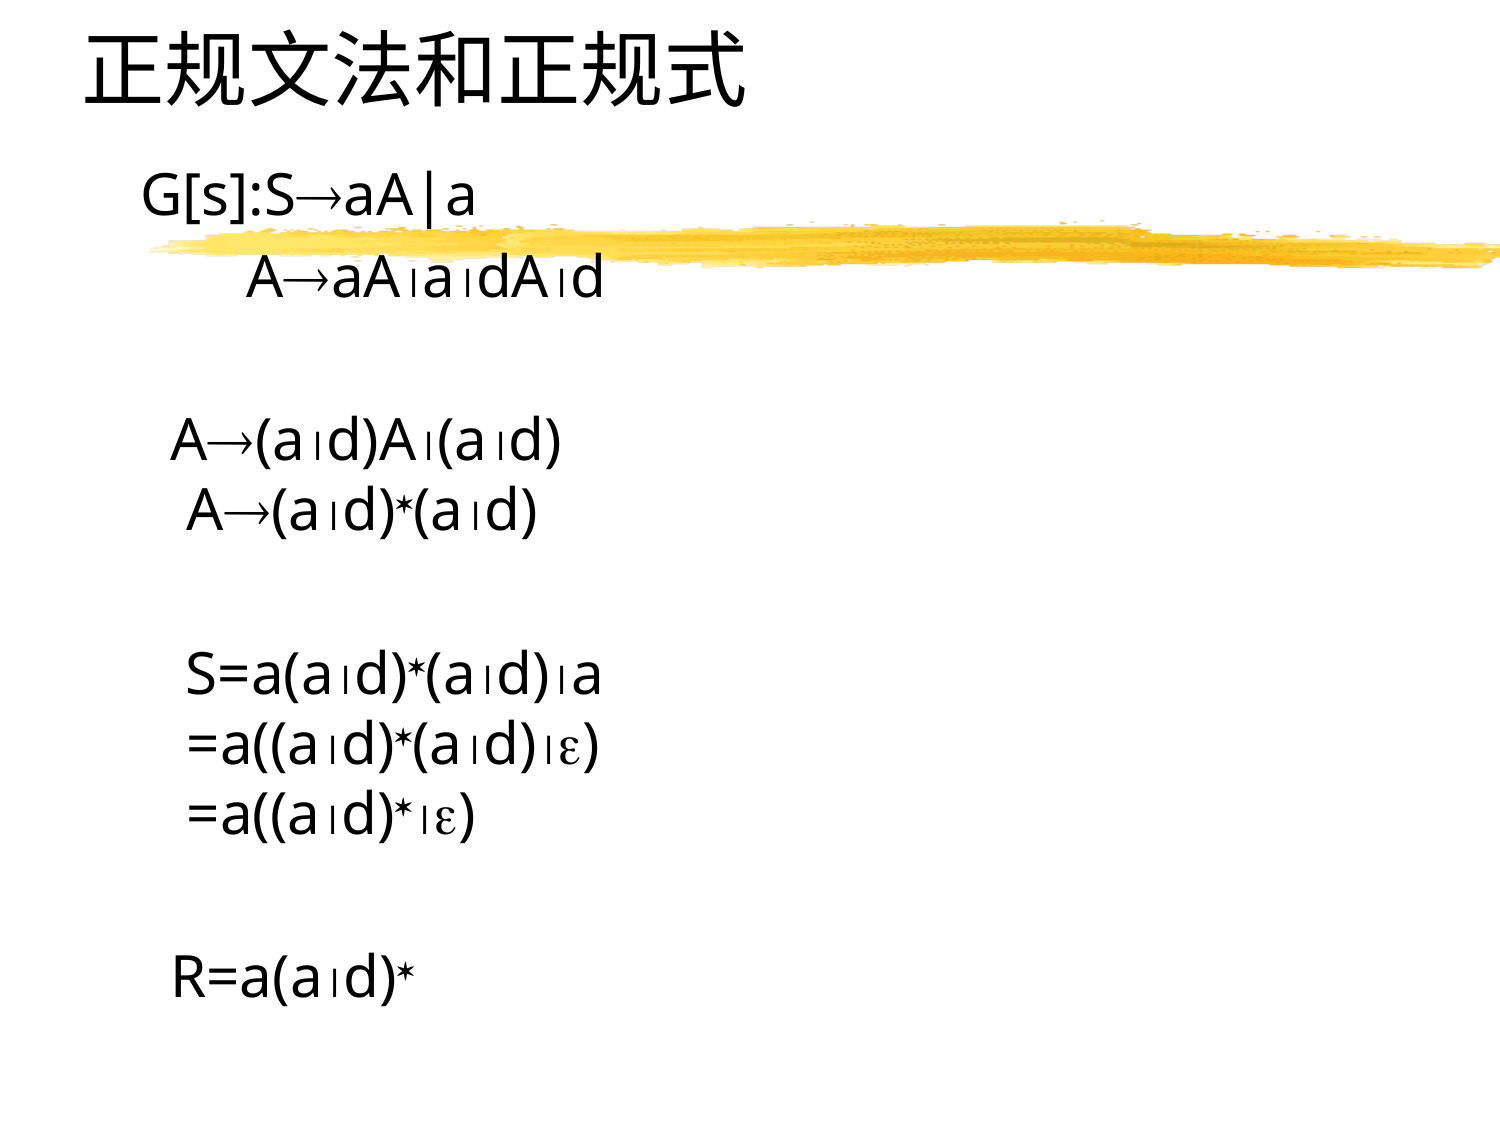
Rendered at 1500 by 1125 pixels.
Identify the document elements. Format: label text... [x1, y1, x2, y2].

title 正规文法和正规式 [66, 37, 1342, 149]
list G[s]:SaA|a AaAadAd A(ad)A(ad) A(ad)(ad) S=a(ad)(ad)a =a((ad)(ad)) =a((ad)) R=a(ad) [49, 149, 1451, 1076]
picture [1451, 215, 1500, 279]
